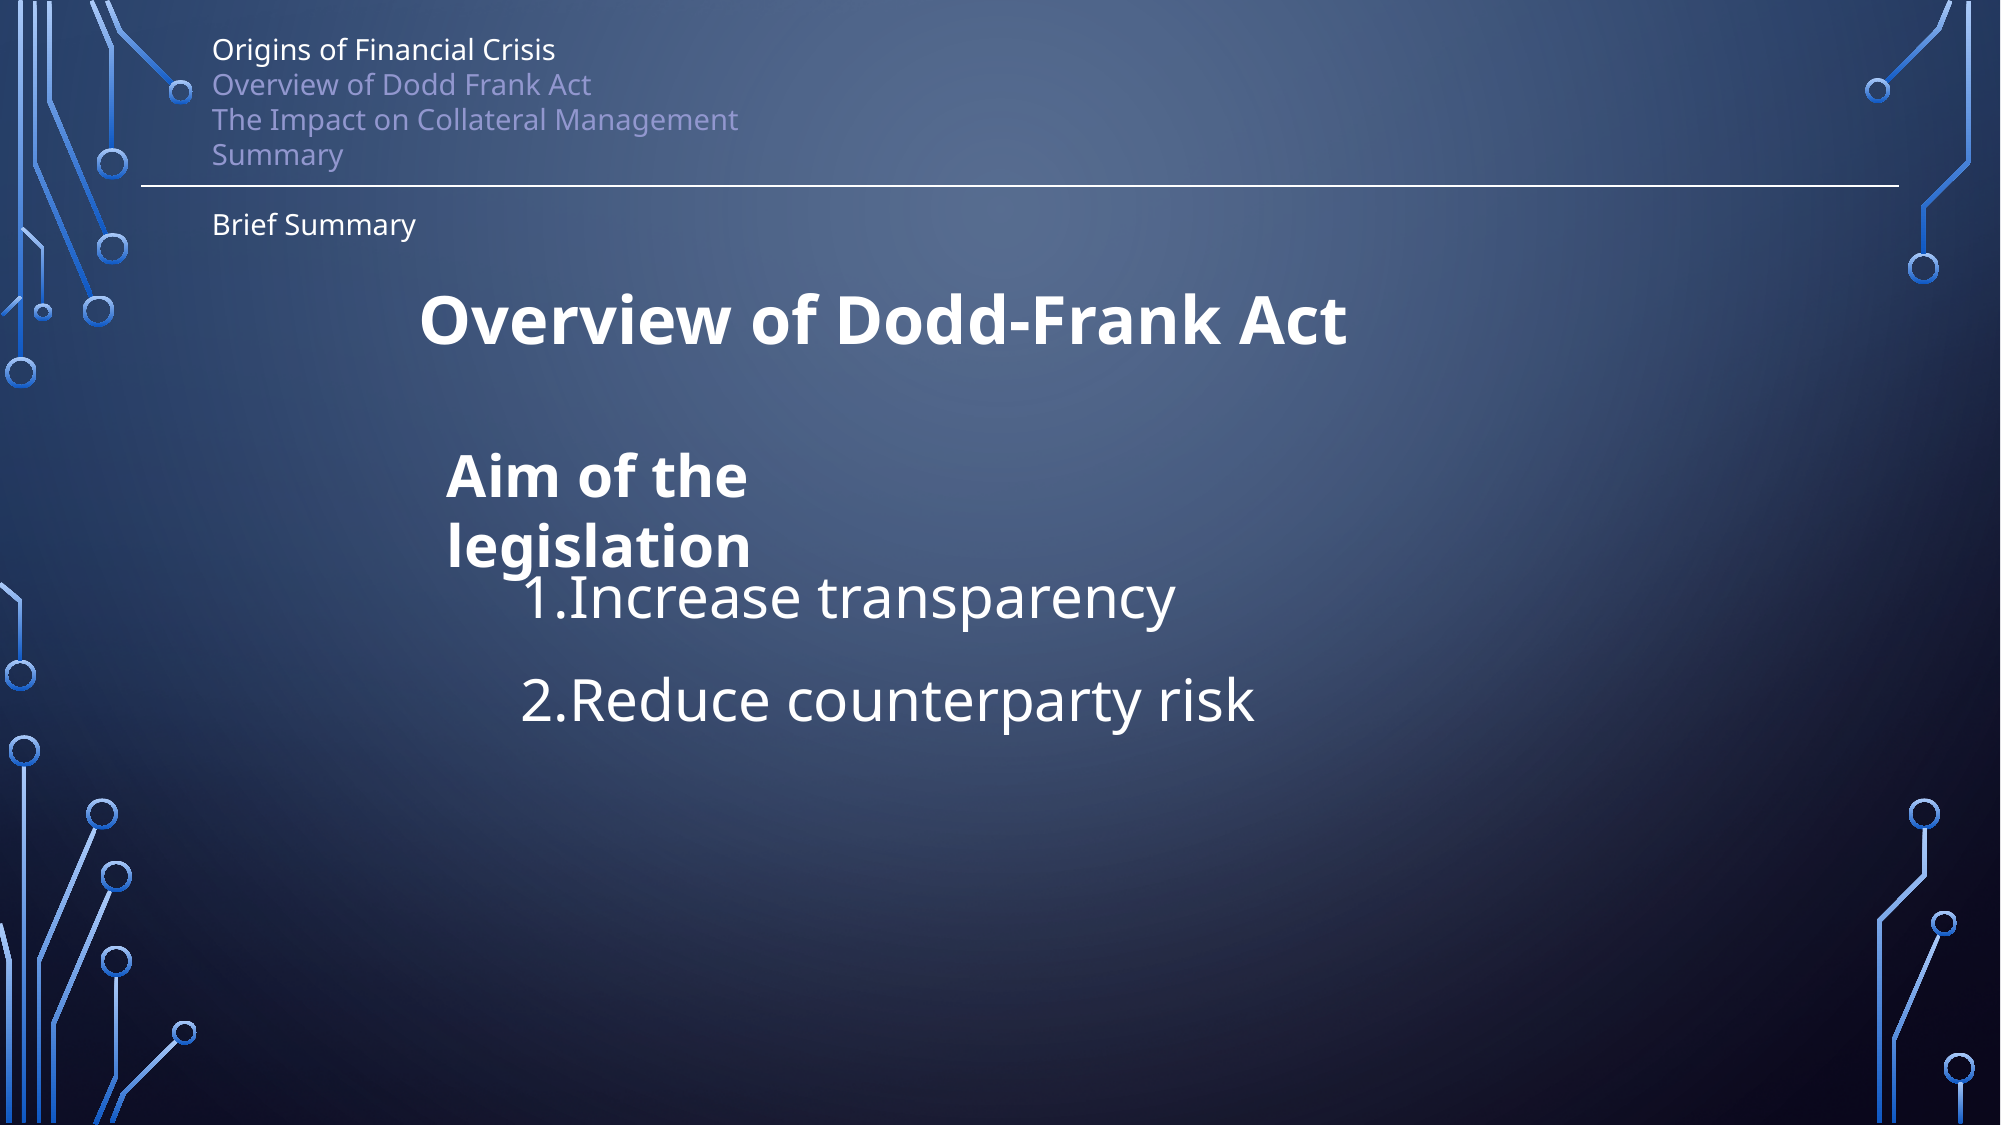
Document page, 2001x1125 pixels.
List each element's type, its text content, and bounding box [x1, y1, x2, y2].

text_box Origins of Financial Crisis Overview of Dodd Frank Act The Impact on Collateral Management Summary Brief Summary [197, 187, 1860, 260]
text_box Aim of the legislation [432, 432, 1085, 587]
text_box 1.Increase transparency [505, 518, 1283, 638]
text_box 2.Reduce counterparty risk [505, 655, 1371, 741]
text_box Overview of Dodd-Frank Act [403, 270, 1500, 365]
text_box Origins of Financial Crisis Overview of Dodd Frank Act The Impact on Collateral Management Summary Brief Summary [197, 23, 1860, 185]
